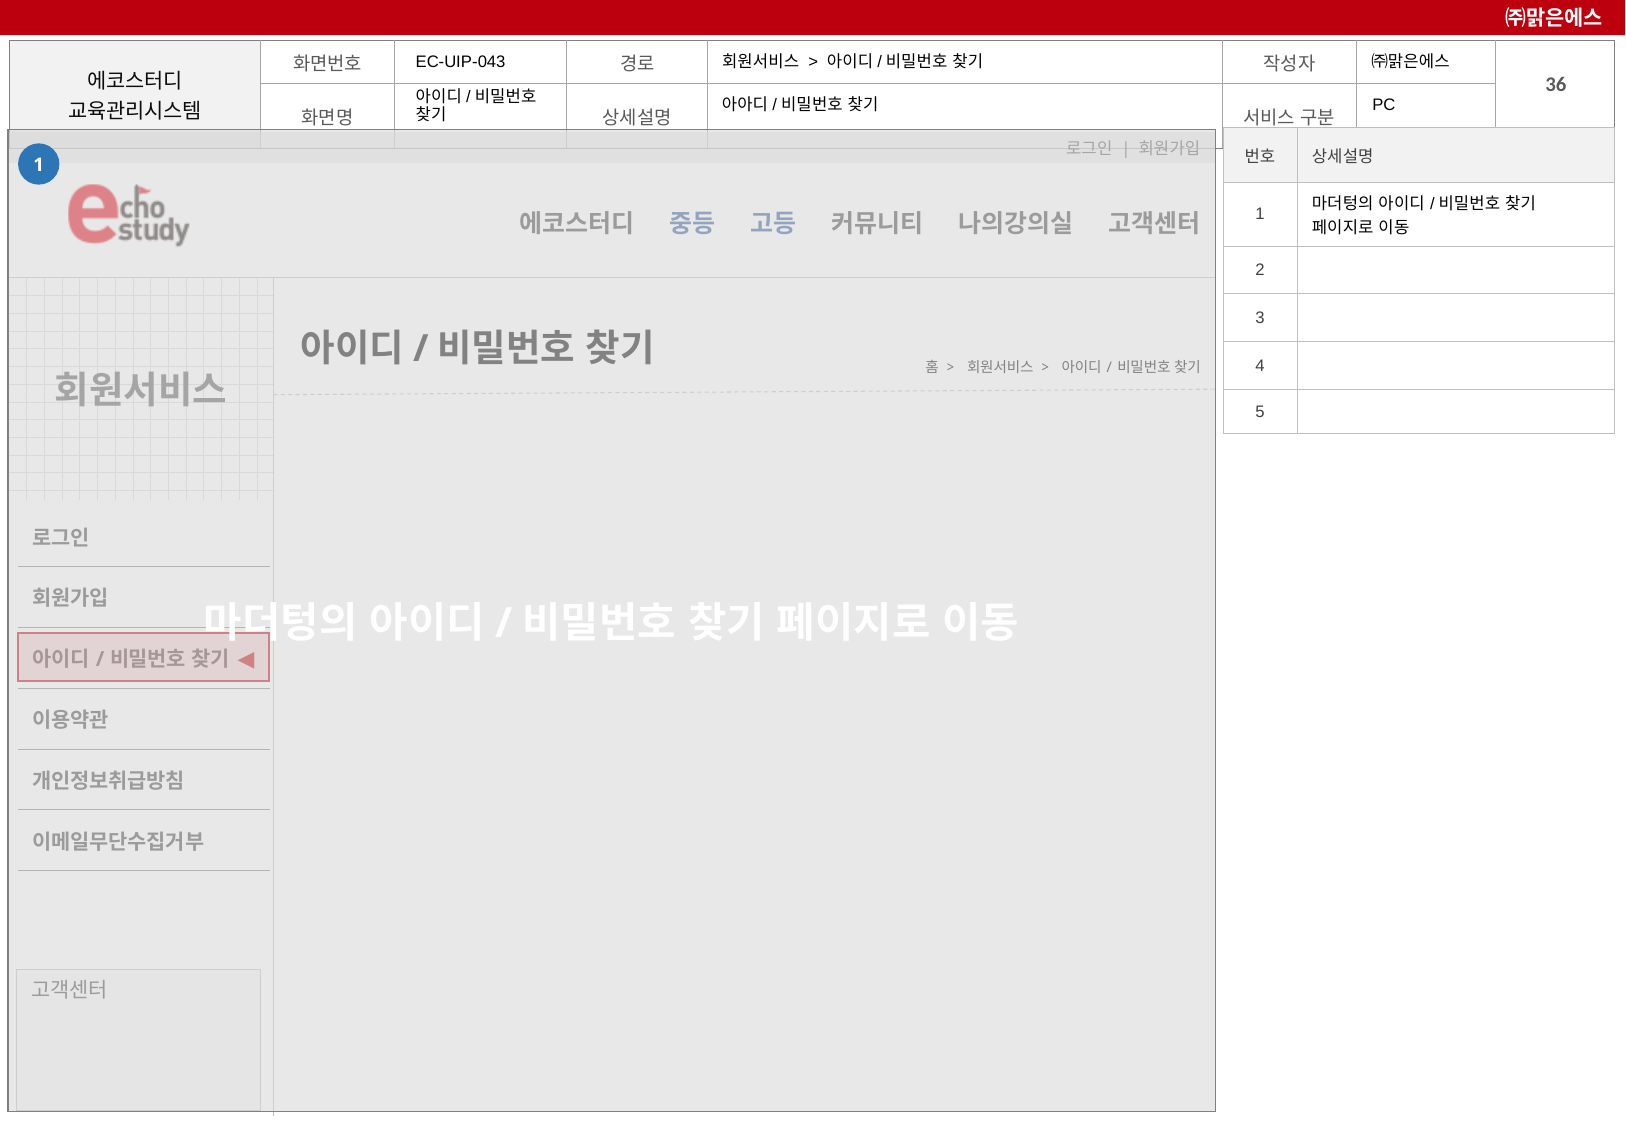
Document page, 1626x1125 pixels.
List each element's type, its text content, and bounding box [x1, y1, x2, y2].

text_box PC [1357, 87, 1494, 124]
table_cell 5 [1224, 390, 1297, 433]
text_box 1 [17, 142, 61, 186]
text_box 아아디/비밀번호 찾기 [707, 87, 1222, 124]
table_cell [1298, 247, 1614, 293]
text_box 마더텅의 아이디/비밀번호 찾기 페이지로 이동 [7, 129, 1216, 1113]
text_box 아이디/비밀번호 찾기 [400, 87, 563, 124]
table_cell [1298, 294, 1614, 341]
text_box ㈜맑은에스 [1356, 44, 1492, 80]
text_box EC-UIP-043 [400, 44, 563, 80]
table_cell 2 [1224, 247, 1297, 293]
table_cell 3 [1224, 294, 1297, 341]
text_box 회원서비스 > 아이디/비밀번호 찾기 [707, 44, 1222, 80]
table_header 번호 [1224, 128, 1297, 182]
table_cell [1298, 390, 1614, 433]
table_cell 1 [1224, 183, 1297, 246]
table_header 상세설명 [1298, 128, 1614, 182]
table_cell 마더텅의 아이디/비밀번호 찾기 페이지로 이동 [1298, 183, 1614, 246]
table_cell [1298, 342, 1614, 389]
table_cell 4 [1224, 342, 1297, 389]
